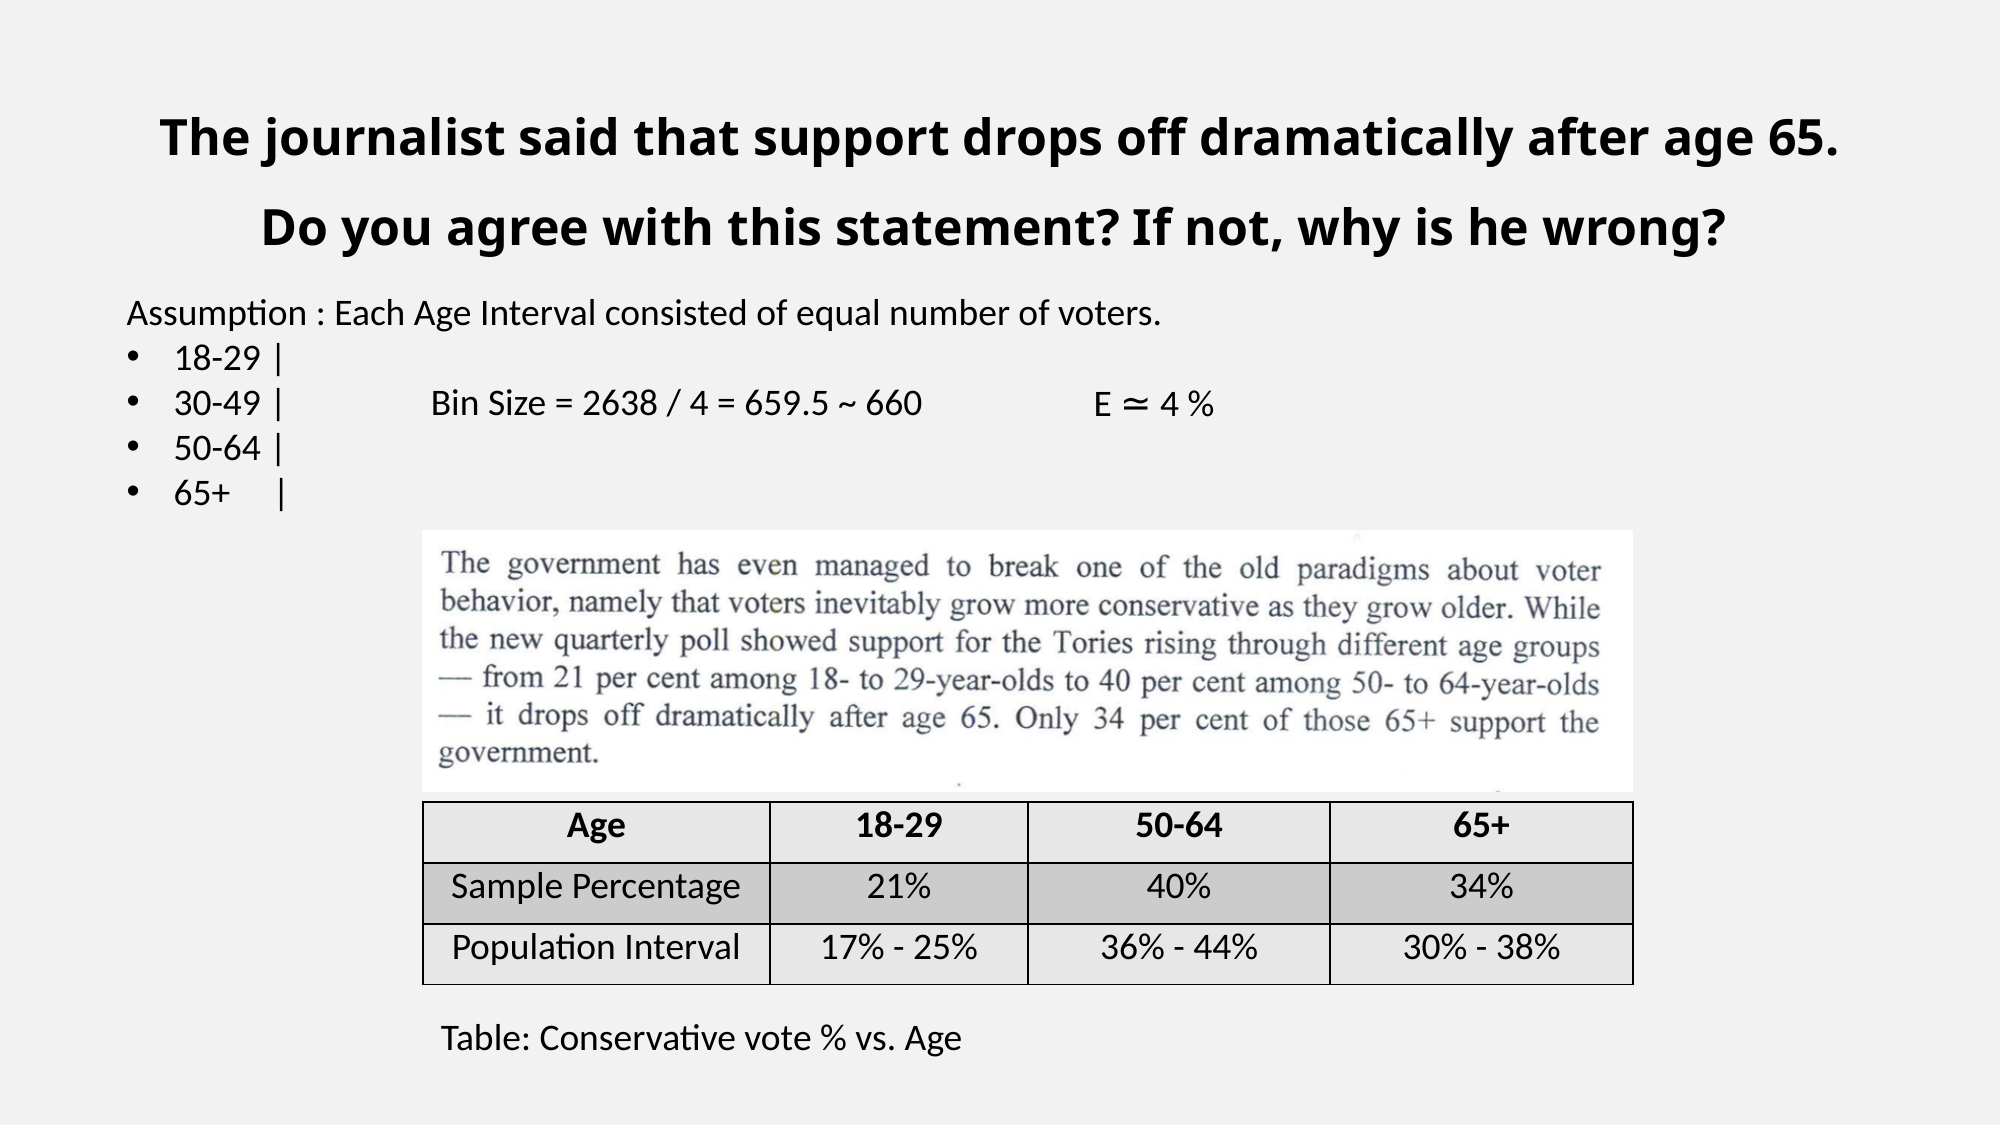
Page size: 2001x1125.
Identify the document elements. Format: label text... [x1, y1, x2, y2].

table_cell 17% - 25% [771, 925, 1027, 984]
table_header 18-29 [771, 803, 1027, 862]
table_cell 30% - 38% [1331, 925, 1632, 984]
table_cell Sample Percentage [424, 864, 769, 923]
text_box The journalist said that support drops off dramatically after age 65. Do you agree with this statement? If not, why is he wrong? [127, 68, 1873, 263]
text_box Table: Conservative vote % vs. Age [426, 1005, 987, 1065]
table_cell 34% [1331, 864, 1632, 923]
picture [422, 530, 1633, 792]
text_box E ≃ 4 % [1078, 371, 1255, 432]
table_cell 21% [771, 864, 1027, 923]
table_cell Population Interval [424, 925, 769, 984]
table_cell 36% - 44% [1029, 925, 1329, 984]
table_header 50-64 [1029, 803, 1329, 862]
table_header 65+ [1331, 803, 1632, 862]
table_cell 40% [1029, 864, 1329, 923]
table_header Age [424, 803, 769, 862]
